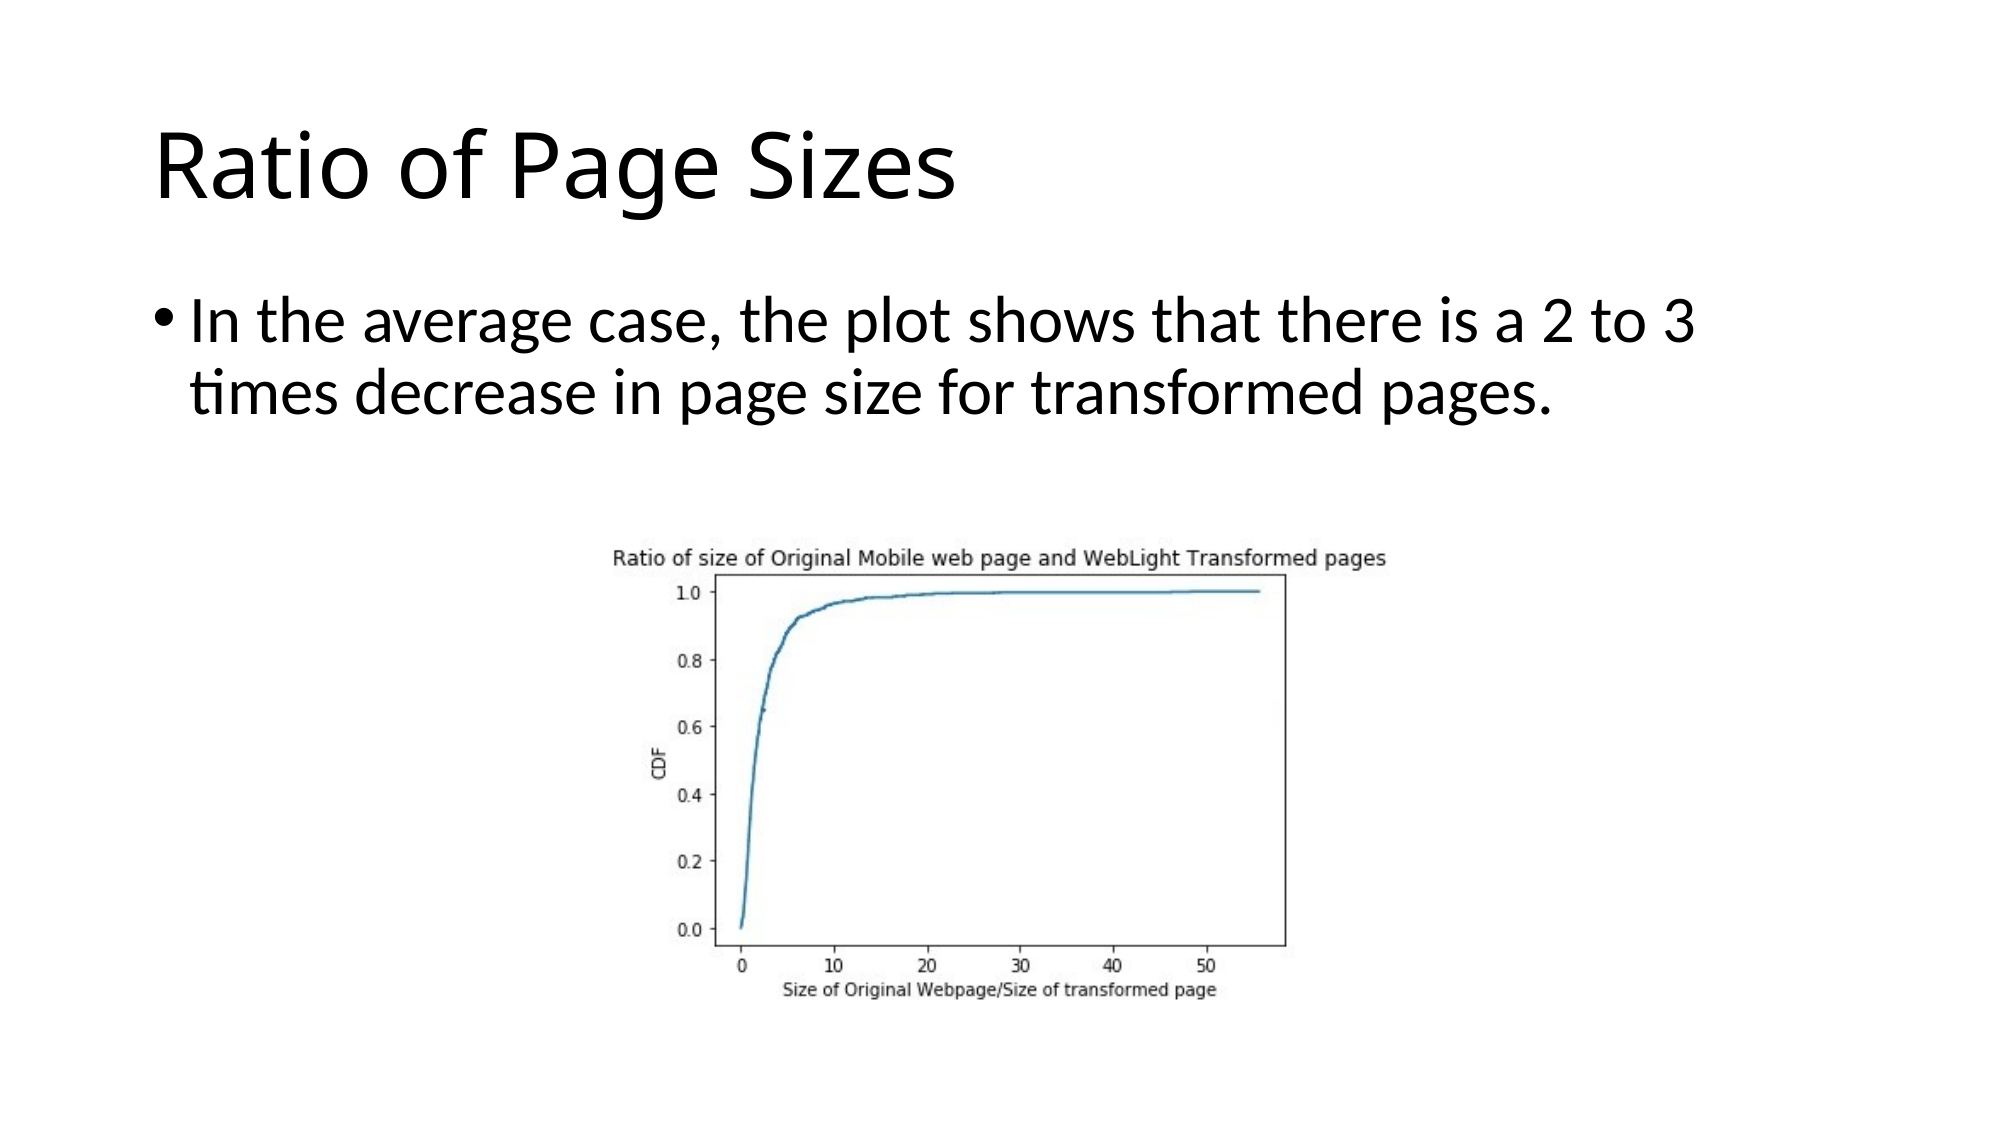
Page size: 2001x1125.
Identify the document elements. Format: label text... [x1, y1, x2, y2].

picture [601, 537, 1399, 1010]
list In the average case, the plot shows that there is a 2 to 3 times decrease in page size for transformed pages. [137, 277, 1863, 1014]
title Ratio of Page Sizes [137, 59, 1863, 277]
